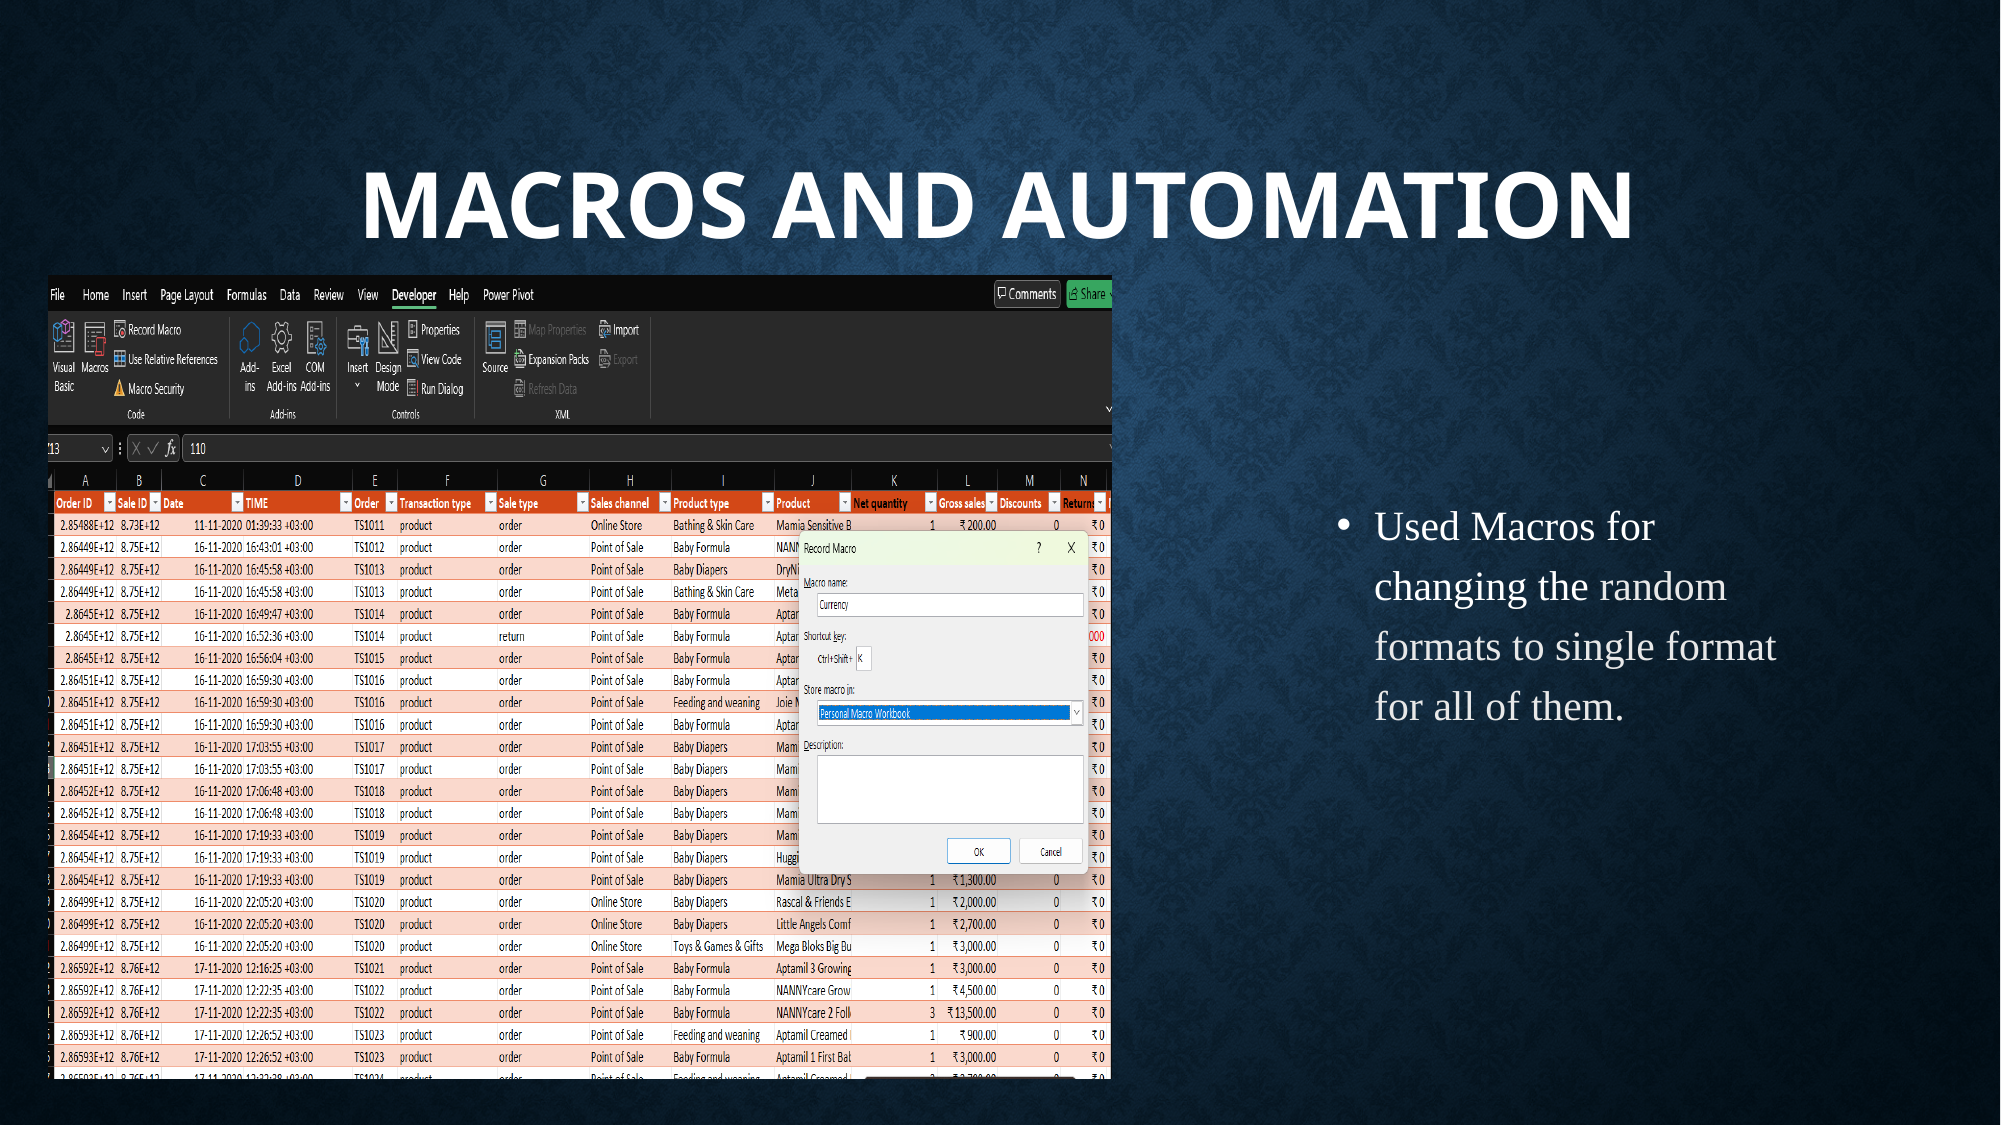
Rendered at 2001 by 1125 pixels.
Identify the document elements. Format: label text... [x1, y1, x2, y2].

title Macros and automation [149, 99, 1849, 318]
list Used Macros for changing the random formats to single format for all of them. [1321, 481, 1811, 731]
picture [47, 275, 1112, 1080]
